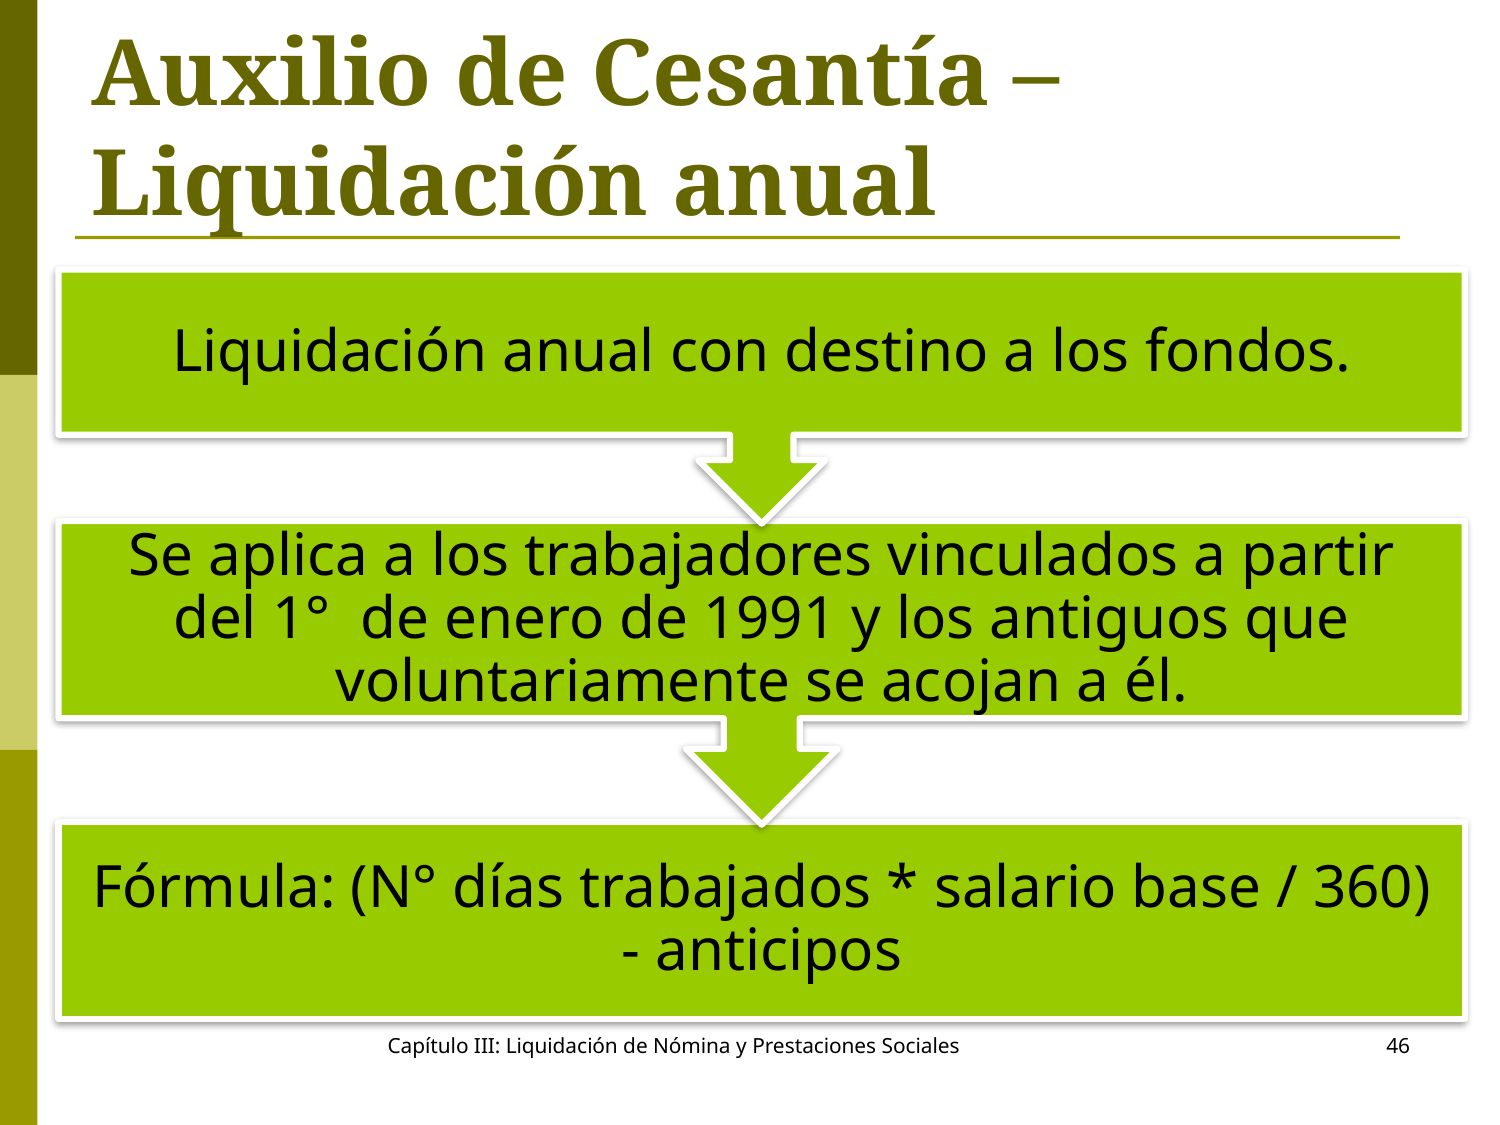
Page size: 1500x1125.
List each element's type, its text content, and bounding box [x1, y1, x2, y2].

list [58, 269, 1466, 1020]
title Auxilio de Cesantía – Liquidación anual [76, 54, 1427, 242]
slide_number 46 [1074, 1027, 1426, 1101]
footer Capítulo III: Liquidación de Nómina y Prestaciones Sociales [280, 1027, 1067, 1101]
